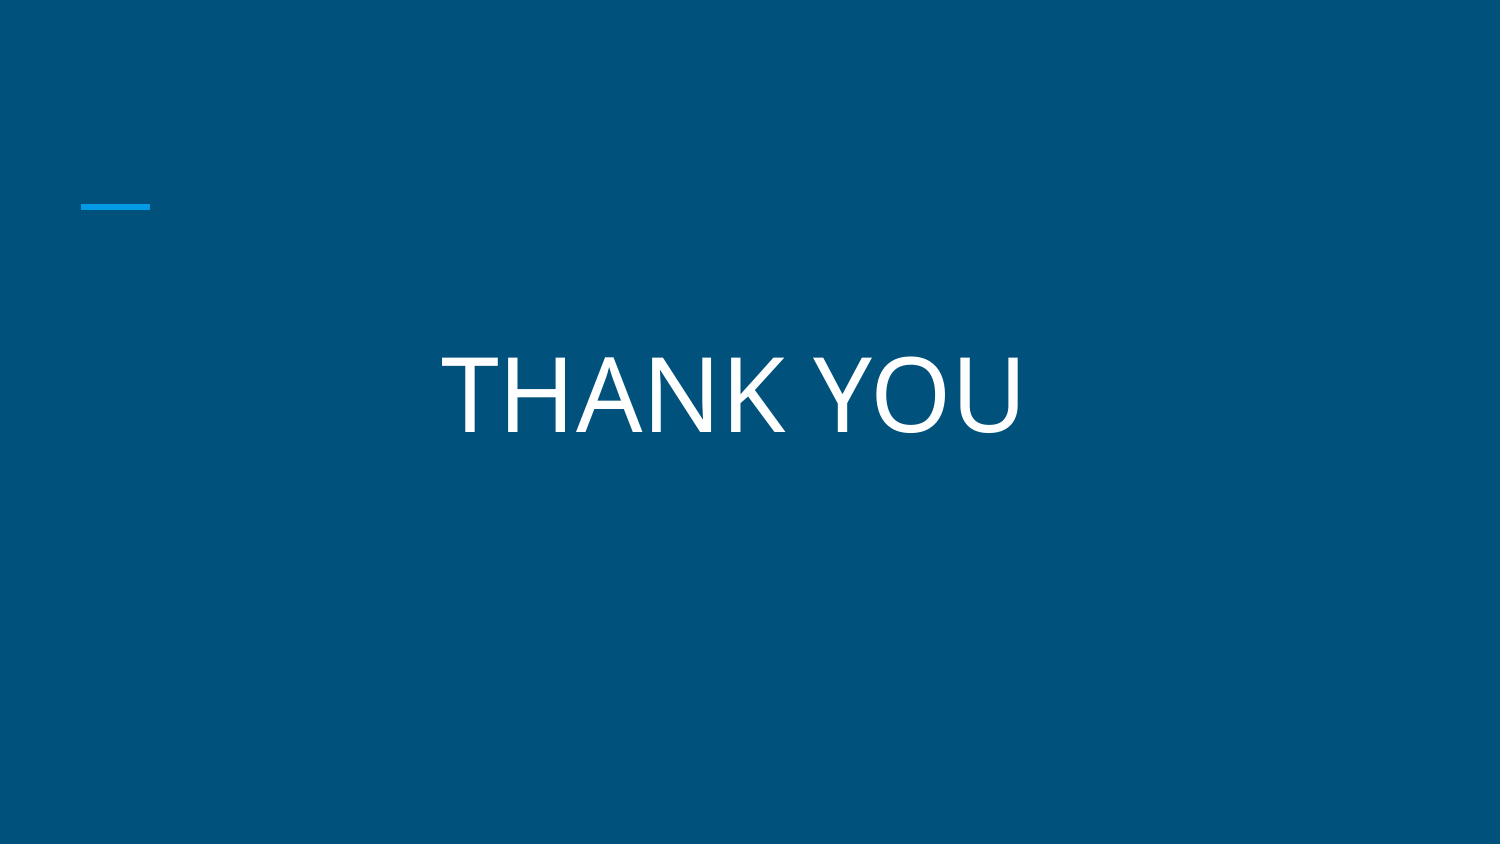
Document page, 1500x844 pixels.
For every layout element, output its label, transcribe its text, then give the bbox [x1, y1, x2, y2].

list THANK YOU [51, 144, 1449, 785]
